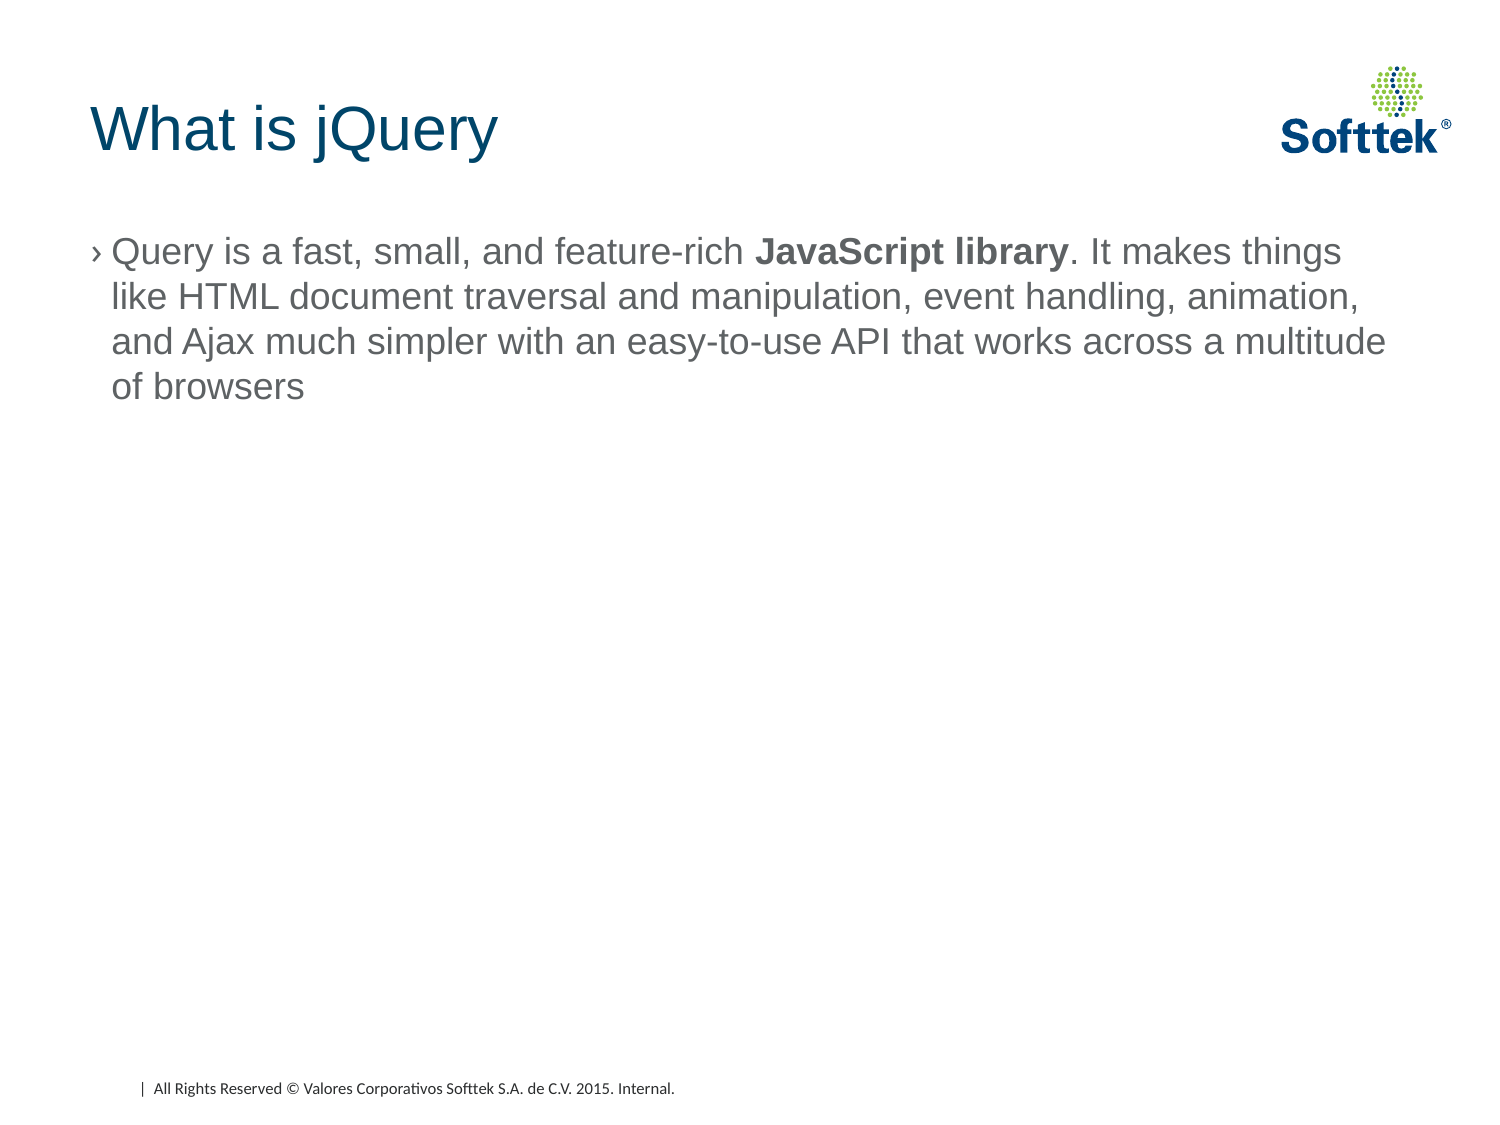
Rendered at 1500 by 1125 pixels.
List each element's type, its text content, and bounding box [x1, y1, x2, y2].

title What is jQuery [74, 31, 1256, 172]
list Query is a fast, small, and feature-rich JavaScript library. It makes things like HTML document traversal and manipulation, event handling, animation, and Ajax much simpler with an easy-to-use API that works across a multitude of browsers [75, 219, 1423, 1035]
